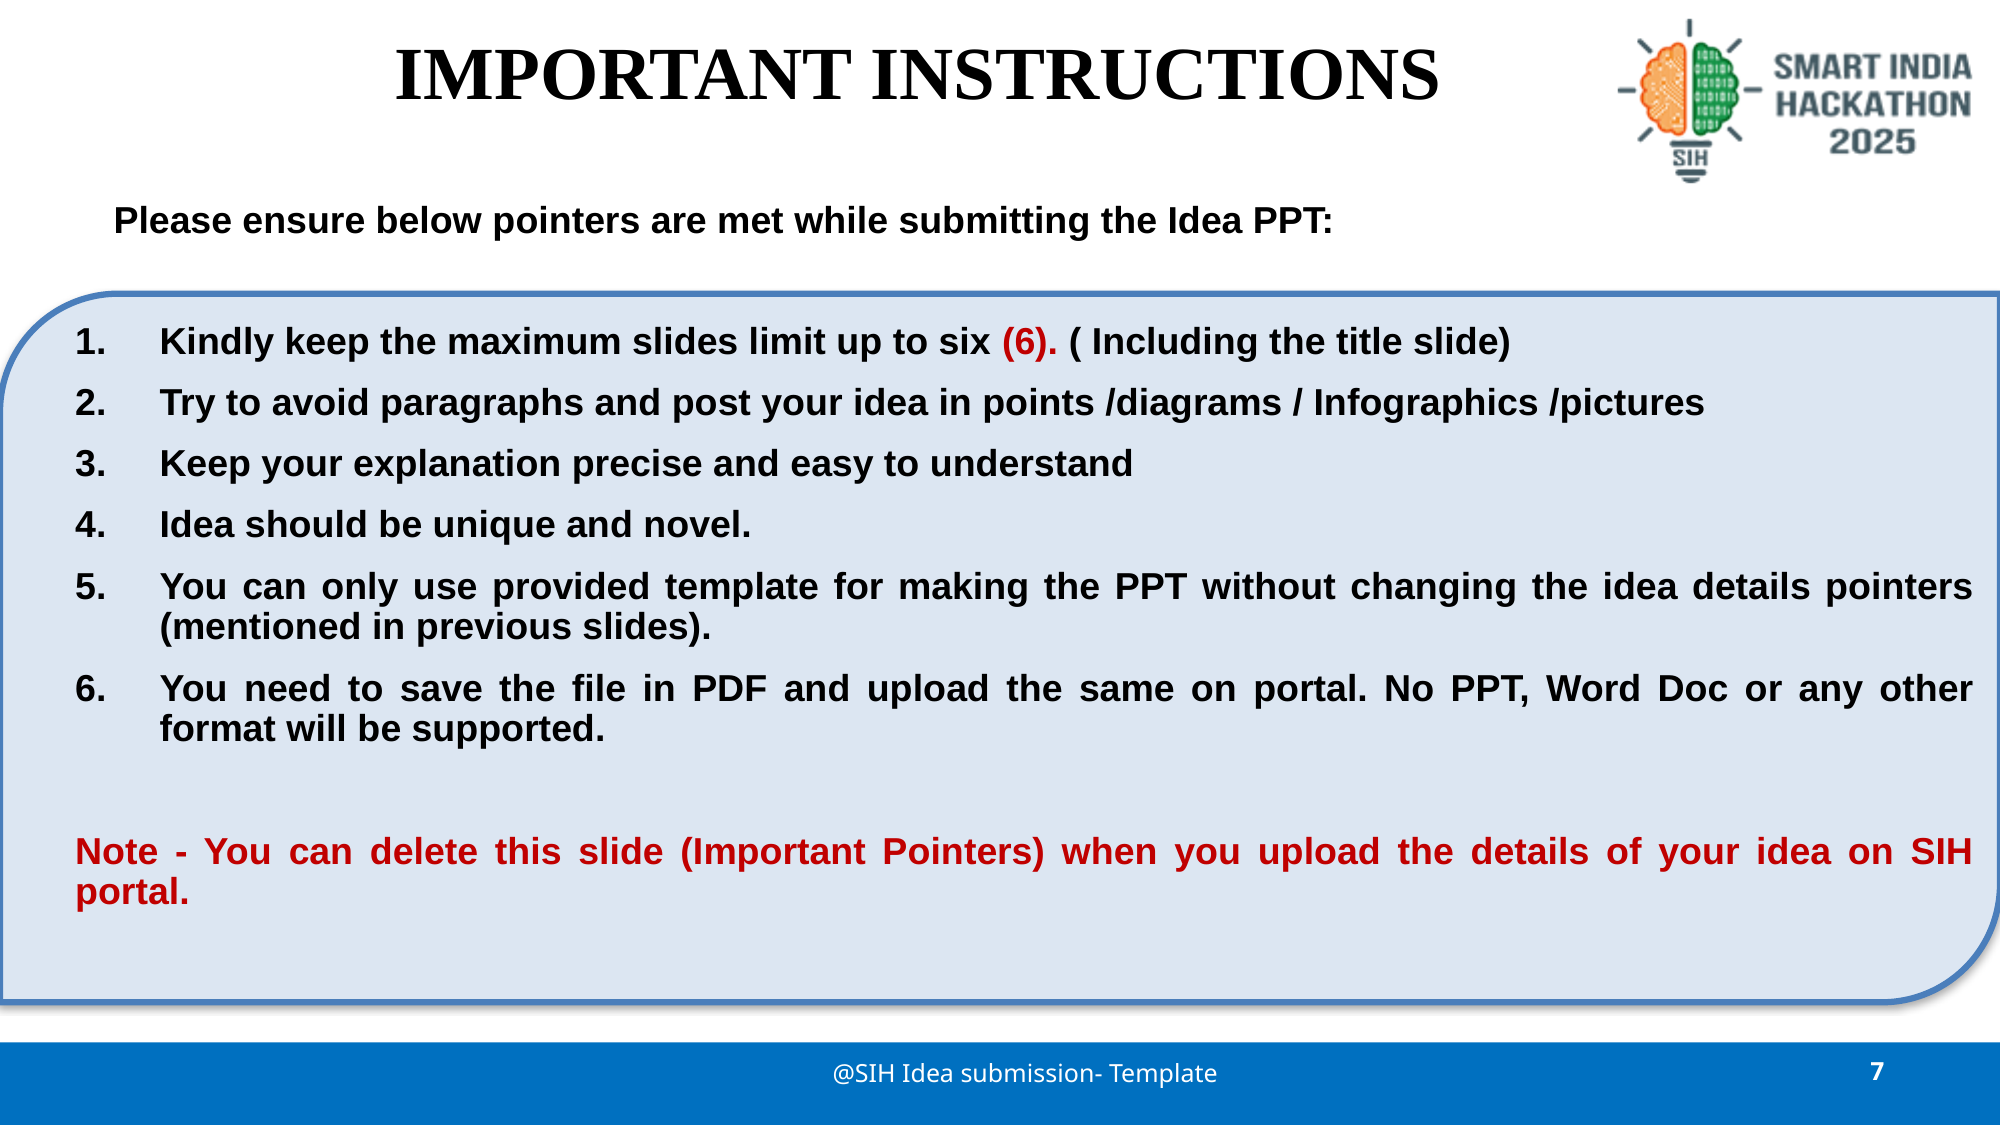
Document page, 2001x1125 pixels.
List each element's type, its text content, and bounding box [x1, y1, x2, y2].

footer @SIH Idea submission- Template [762, 1042, 1289, 1103]
text_box [0, 1042, 2000, 1125]
picture [1614, 9, 1977, 194]
text_box IMPORTANT INSTRUCTIONS [228, 17, 1609, 123]
slide_number 7 [1433, 1042, 1900, 1103]
text_box [0, 292, 2000, 1004]
text_box Kindly keep the maximum slides limit up to six (6). ( Including the title slide) Try to avoid paragraphs and post your idea in points /diagrams / Infographics /pictures Keep your explanation precise and easy to understand Idea should be unique and novel. You can only use provided template for making the PPT without changing the idea details pointers (mentioned in previous slides). You need to save the file in PDF and upload the same on portal. No PPT, Word Doc or any other format will be supported. Note - You can delete this slide (Important Pointers) when you upload the details of your idea on SIH portal. [60, 314, 1991, 982]
text_box Please ensure below pointers are met while submitting the Idea PPT: [98, 193, 1667, 250]
